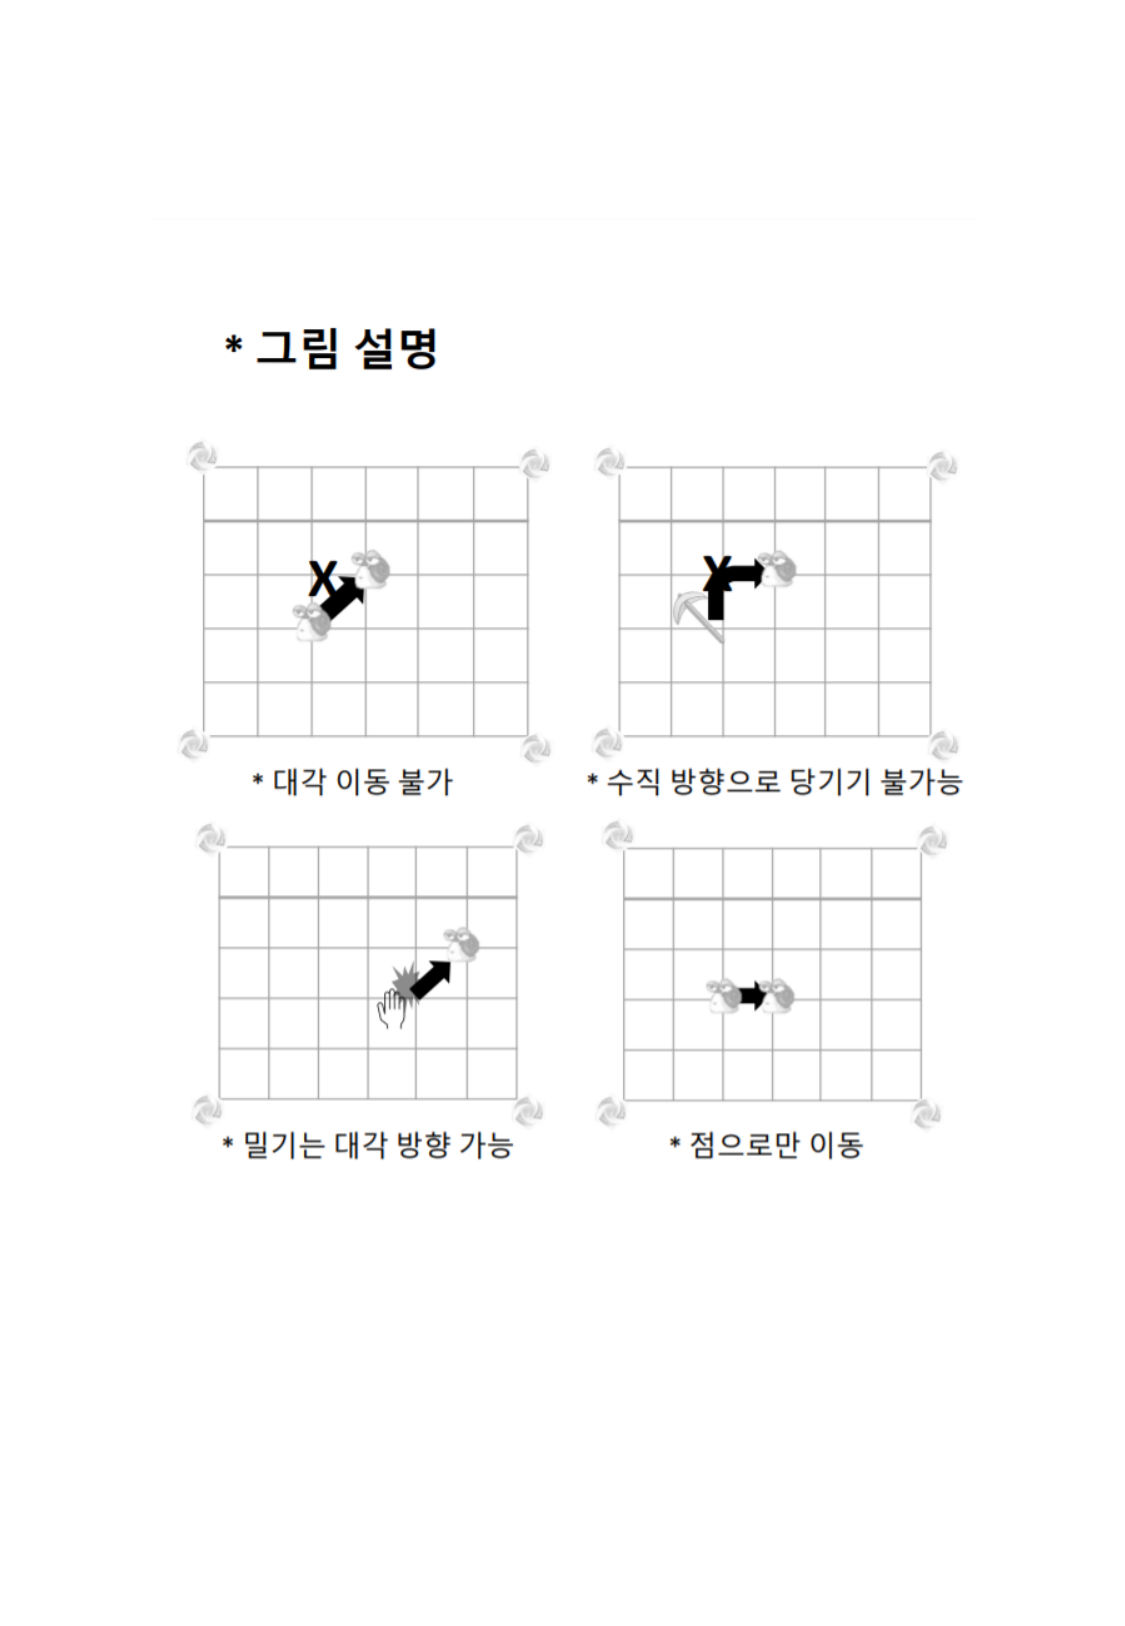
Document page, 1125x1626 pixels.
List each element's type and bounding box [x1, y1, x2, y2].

list [148, 218, 977, 1241]
